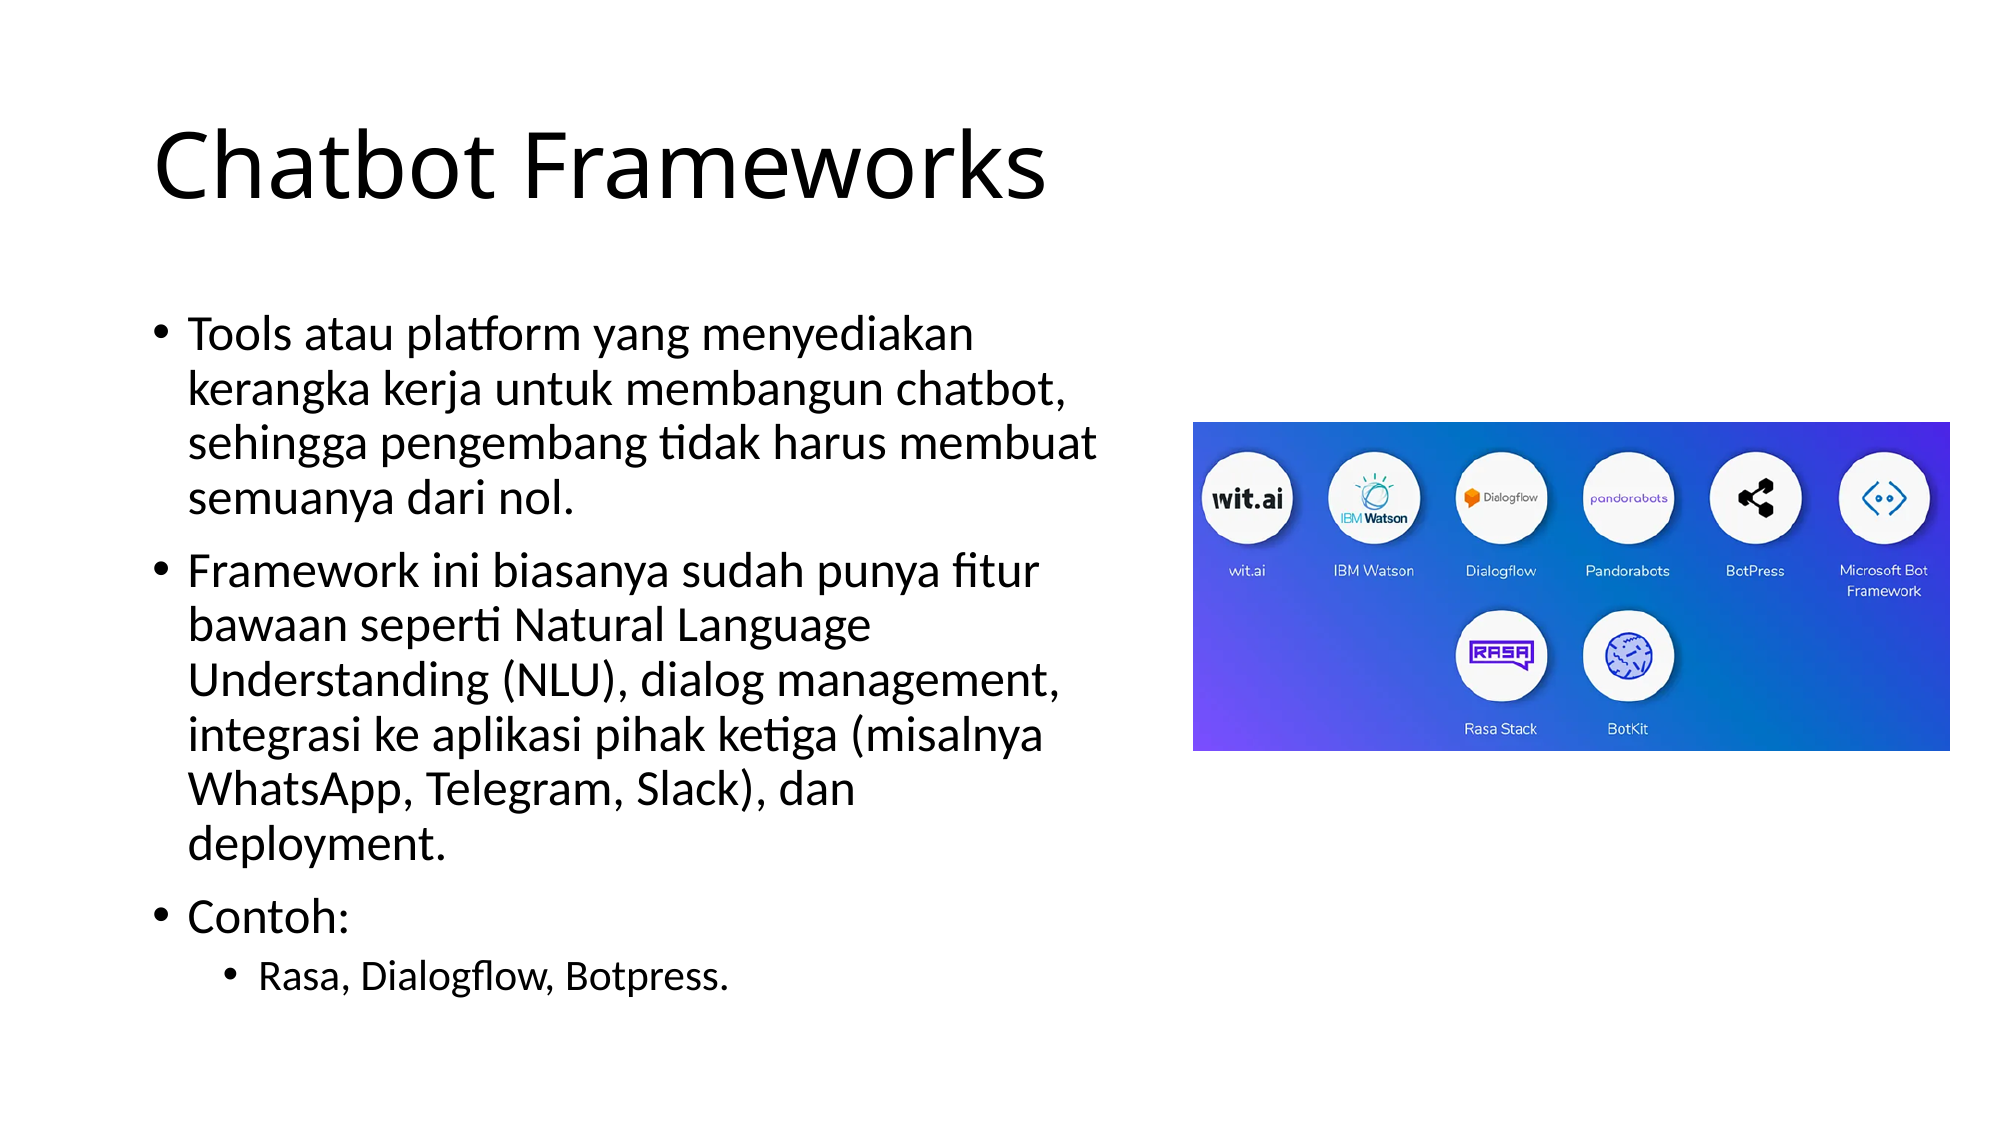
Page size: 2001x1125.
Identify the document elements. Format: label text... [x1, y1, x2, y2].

list Tools atau platform yang menyediakan kerangka kerja untuk membangun chatbot, sehingga pengembang tidak harus membuat semuanya dari nol. Framework ini biasanya sudah punya fitur bawaan seperti Natural Language Understanding (NLU), dialog management, integrasi ke aplikasi pihak ketiga (misalnya WhatsApp, Telegram, Slack), dan deployment. Contoh: Rasa, Dialogflow, Botpress. [137, 299, 1132, 1014]
picture [1193, 422, 1950, 751]
title Chatbot Frameworks [137, 59, 1863, 278]
